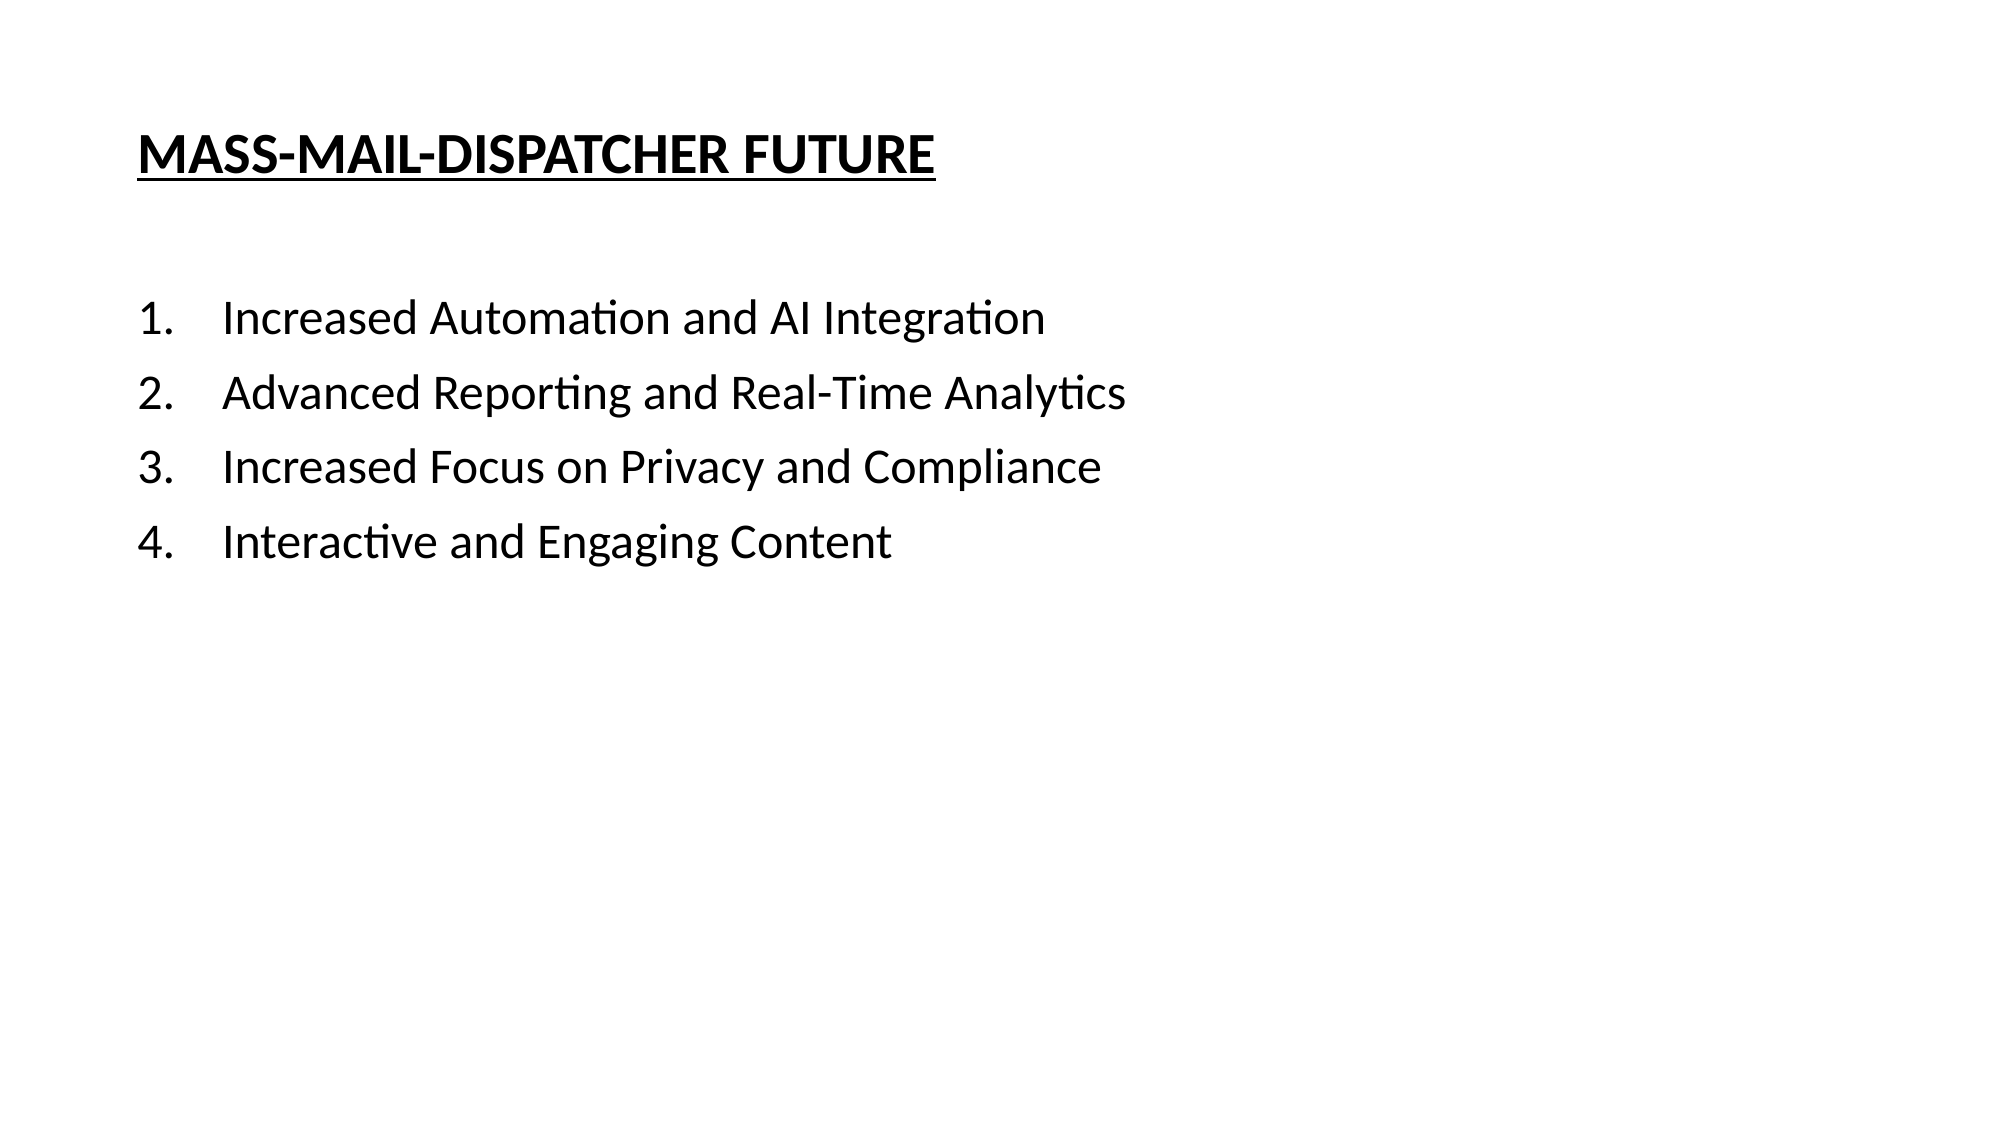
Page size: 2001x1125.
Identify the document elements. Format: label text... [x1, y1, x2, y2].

list MASS-MAIL-DISPATCHER FUTURE Increased Automation and AI Integration Advanced Reporting and Real-Time Analytics Increased Focus on Privacy and Compliance Interactive and Engaging Content [122, 116, 1961, 1091]
